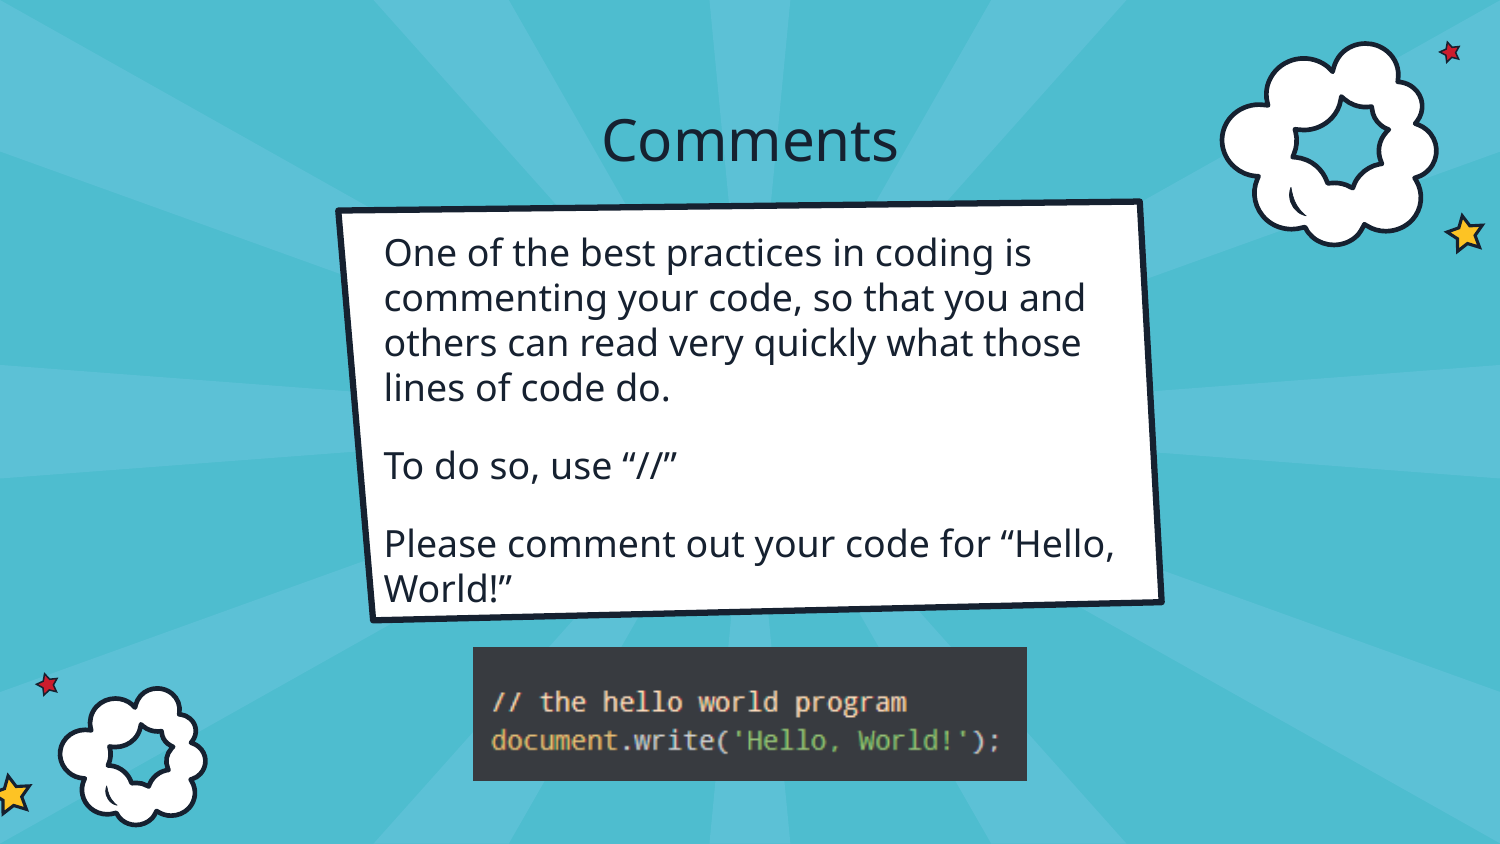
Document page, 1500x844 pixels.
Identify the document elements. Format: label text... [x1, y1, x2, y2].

text_box [338, 201, 1162, 621]
picture [473, 647, 1027, 781]
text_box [1217, 41, 1483, 252]
subtitle One of the best practices in coding is commenting your code, so that you and others can read very quickly what those lines of code do. To do so, use “//” Please comment out your code for “Hello, World!” [368, 213, 1132, 444]
title Comments [394, 88, 1107, 210]
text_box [0, 673, 208, 826]
